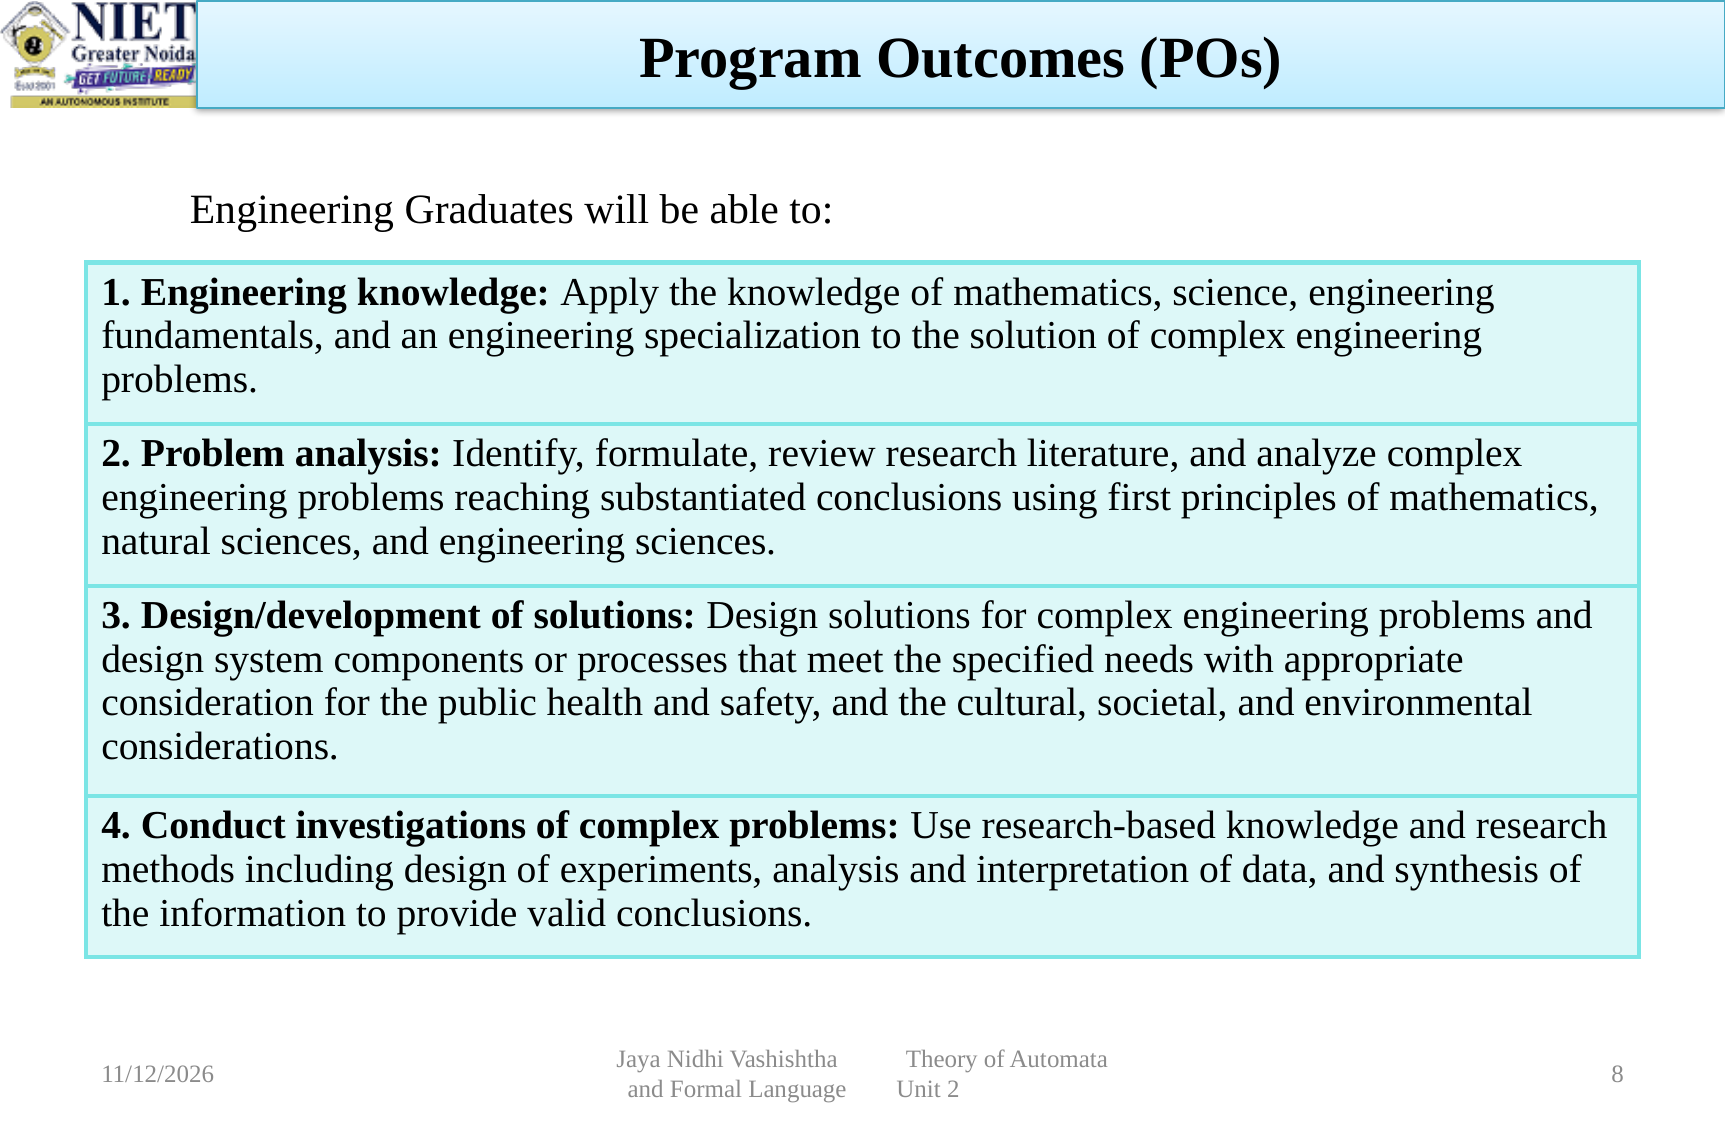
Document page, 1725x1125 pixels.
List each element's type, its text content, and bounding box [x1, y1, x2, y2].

picture [0, 0, 198, 109]
table_cell 3. Design/development of solutions: Design solutions for complex engineering problems and design system components or processes that meet the specified needs with appropriate consideration for the public health and safety, and the cultural, societal, and environmental considerations. [88, 588, 1637, 794]
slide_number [86, 1042, 489, 1103]
table_header 1. Engineering knowledge: Apply the knowledge of mathematics, science, engineering fundamentals, and an engineering specialization to the solution of complex engineering problems. [88, 265, 1637, 422]
text_box Program Outcomes (POs) [198, 0, 1725, 109]
slide_number 8 [1236, 1042, 1639, 1103]
footer Jaya Nidhi Vashishtha Theory of Automata and Formal Language Unit 2 [589, 1042, 1136, 1103]
table_cell 4. Conduct investigations of complex problems: Use research-based knowledge and research methods including design of experiments, analysis and interpretation of data, and synthesis of the information to provide valid conclusions. [88, 798, 1637, 955]
table_cell 2. Problem analysis: Identify, formulate, review research literature, and analyze complex engineering problems reaching substantiated conclusions using first principles of mathematics, natural sciences, and engineering sciences. [88, 426, 1637, 584]
text_box Engineering Graduates will be able to: [174, 174, 854, 240]
